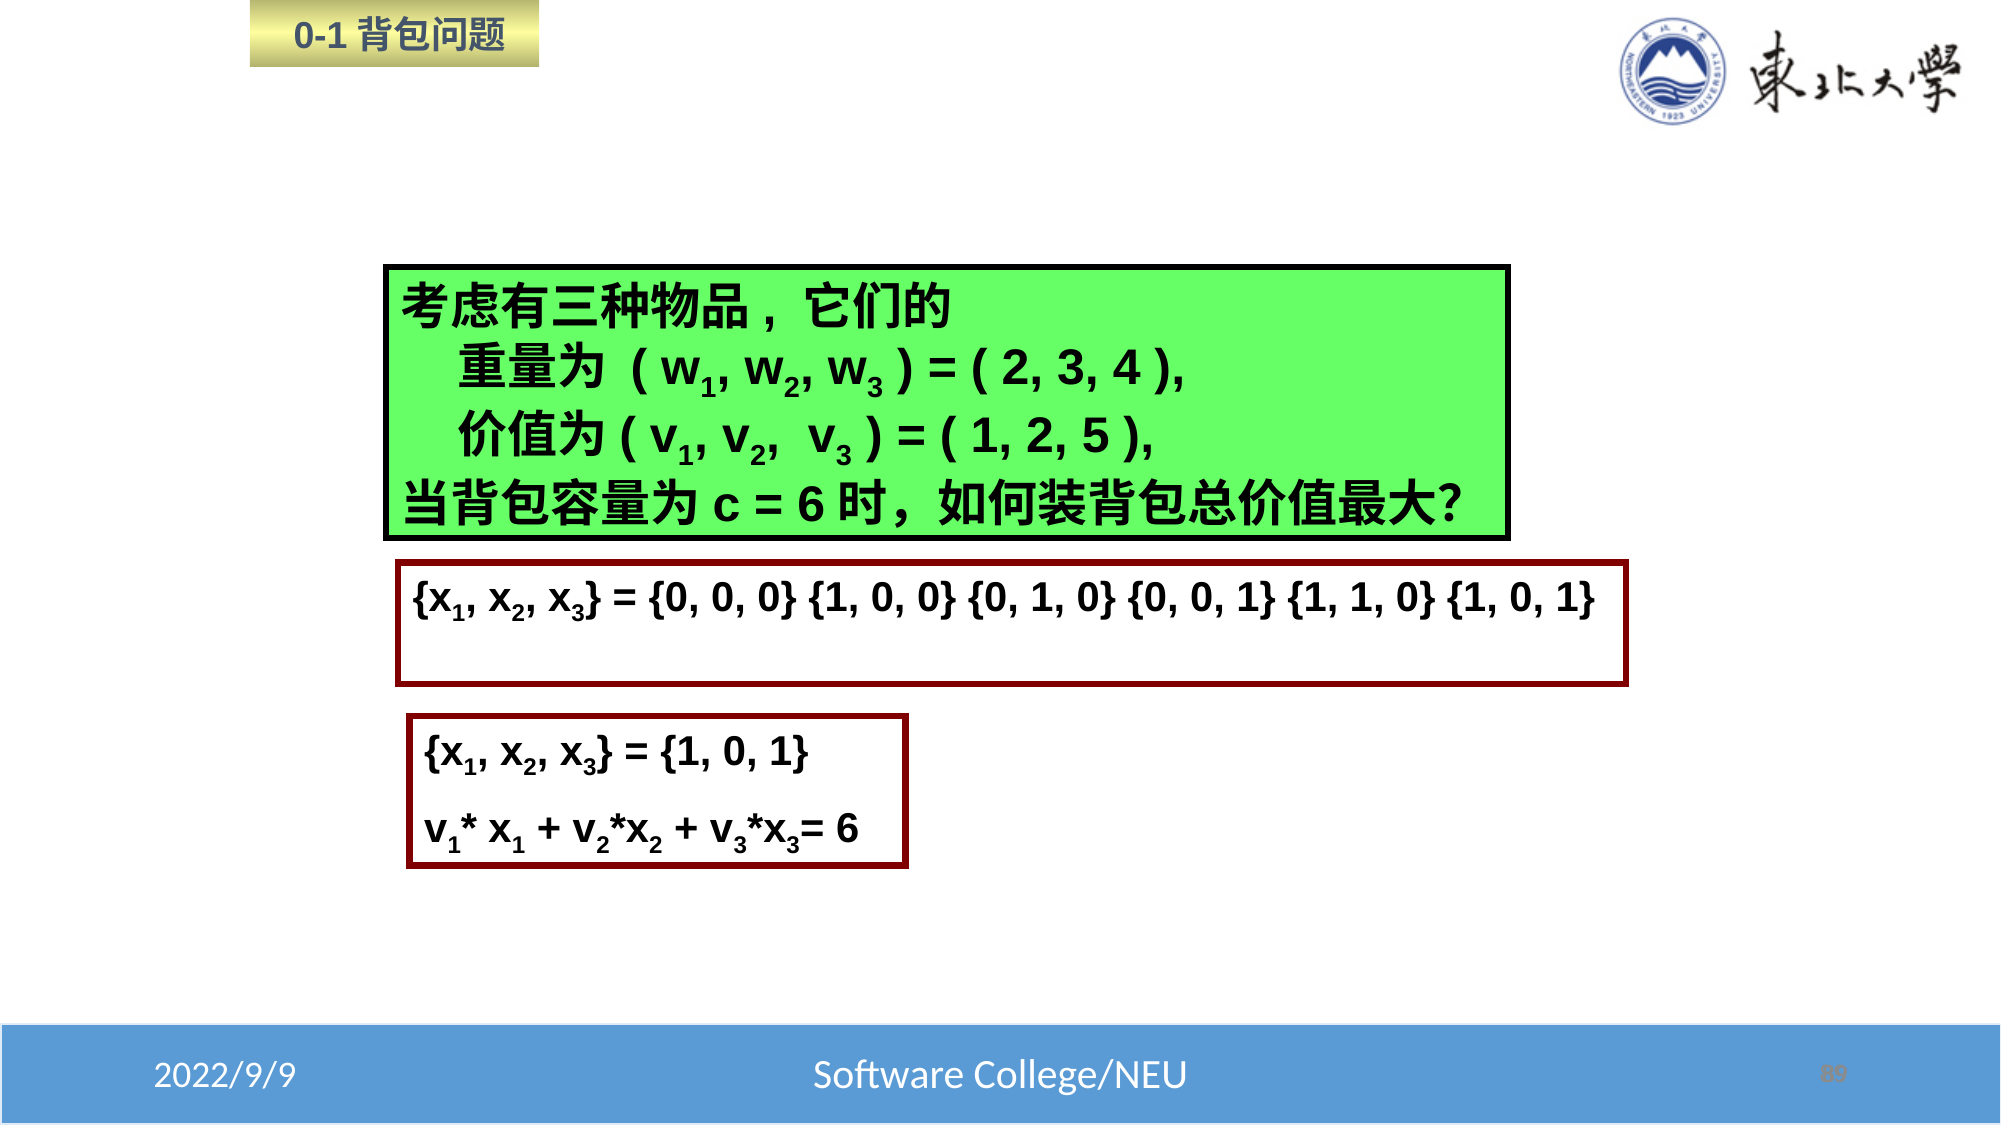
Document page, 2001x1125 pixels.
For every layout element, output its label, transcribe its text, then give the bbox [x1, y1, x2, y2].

text_box {x1, x2, x3} = {1, 0, 1} v1* x1 + v2*x2 + v3*x3= 6 [409, 716, 906, 866]
text_box 考虑有三种物品, 它们的 重量为 ( w1, w2, w3 ) = ( 2, 3, 4 ), 价值为( v1, v2, v3 ) = ( 1, 2, 5 ), 当背包容量为c = 6时，如何装背包总价值最大？ [385, 267, 1508, 539]
picture [1605, 4, 1987, 135]
text_box {x1, x2, x3} = {0, 0, 0} {1, 0, 0} {0, 1, 0} {0, 0, 1} {1, 1, 0} {1, 0, 1} [397, 562, 1627, 685]
text_box 0-1背包问题 [249, 0, 540, 67]
slide_number 89 [1412, 1042, 1863, 1103]
